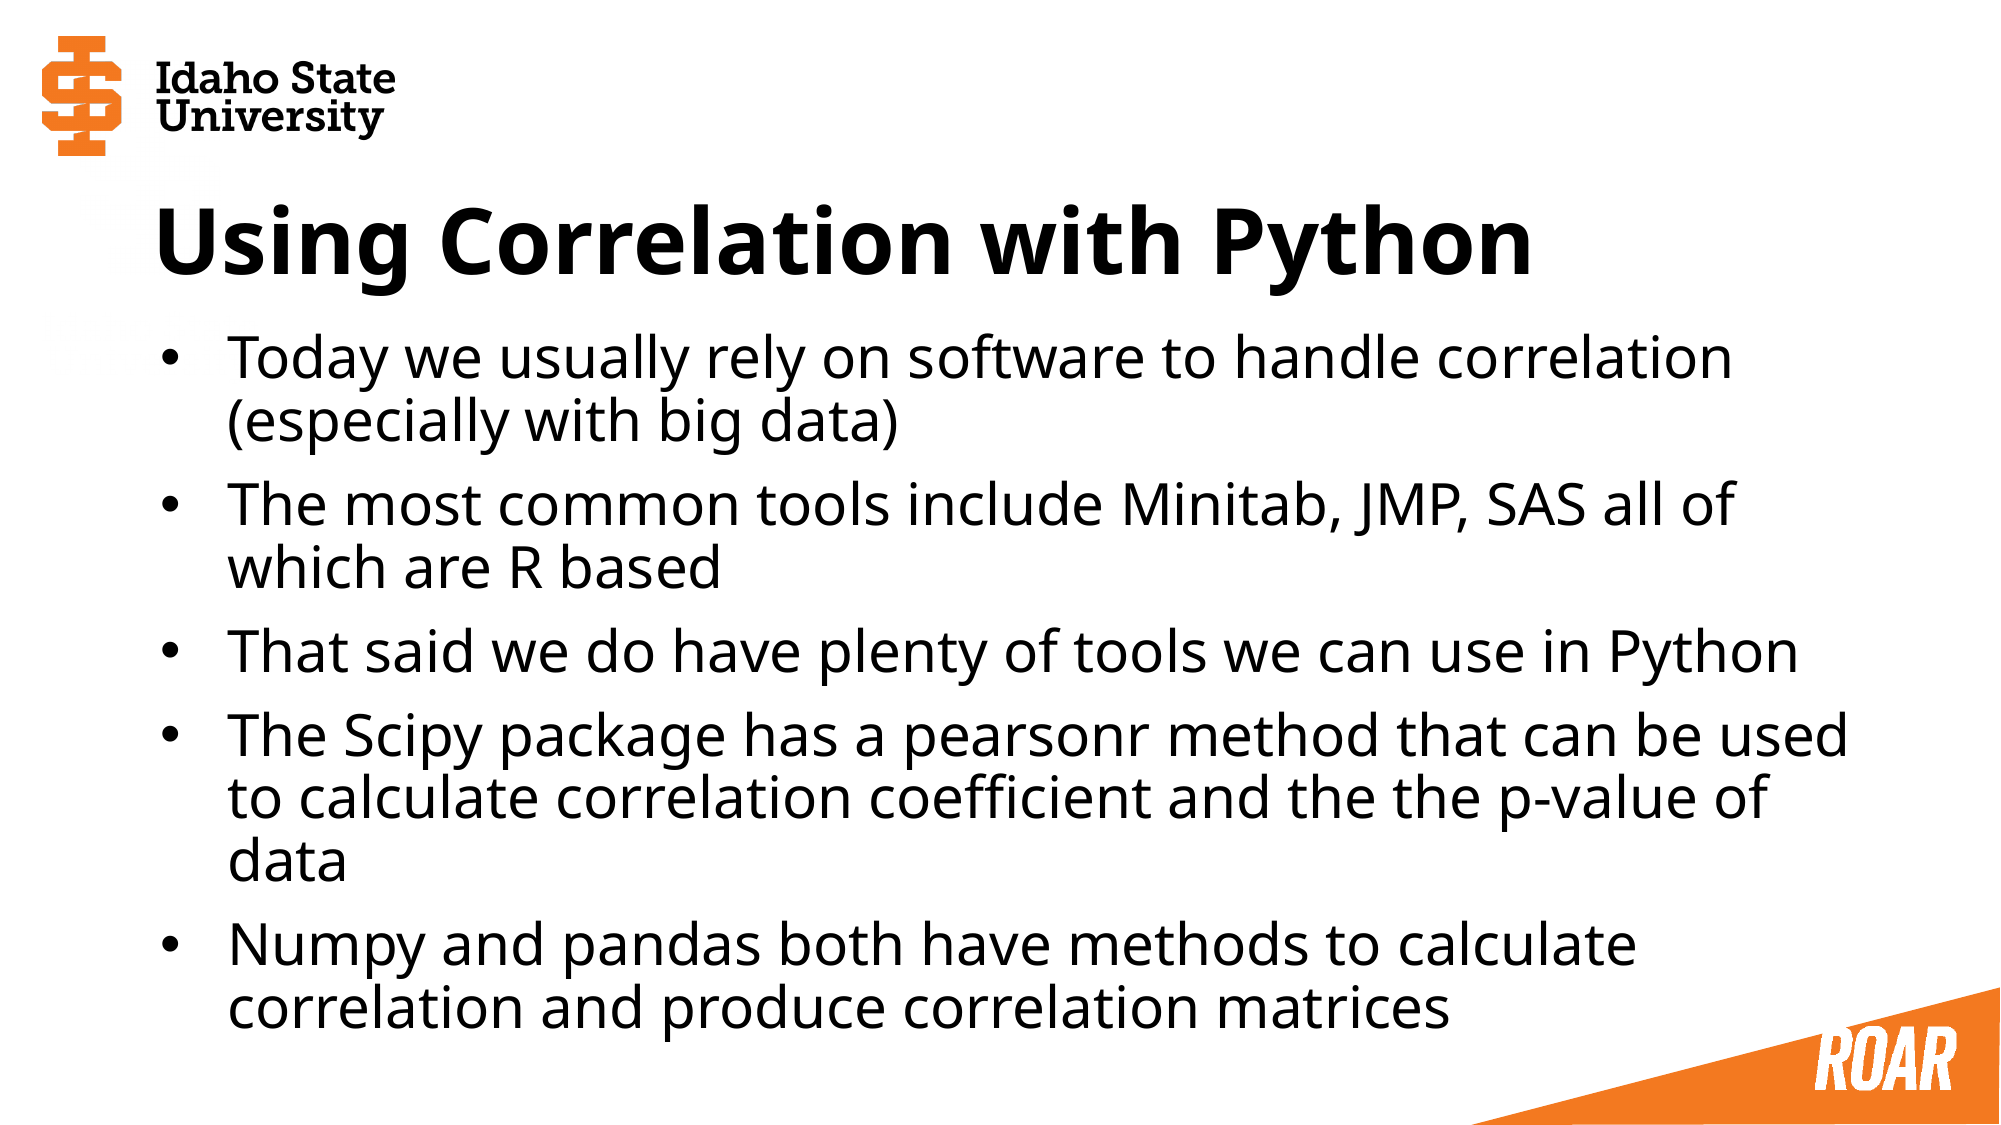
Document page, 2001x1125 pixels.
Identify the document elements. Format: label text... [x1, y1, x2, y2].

title Using Correlation with Python [137, 187, 1863, 300]
list Today we usually rely on software to handle correlation (especially with big data) The most common tools include Minitab, JMP, SAS all of which are R based That said we do have plenty of tools we can use in Python The Scipy package has a pearsonr method that can be used to calculate correlation coefficient and the the p-value of data Numpy and pandas both have methods to calculate correlation and produce correlation matrices [137, 320, 1875, 988]
picture [26, 36, 395, 408]
picture [1807, 1022, 1964, 1094]
